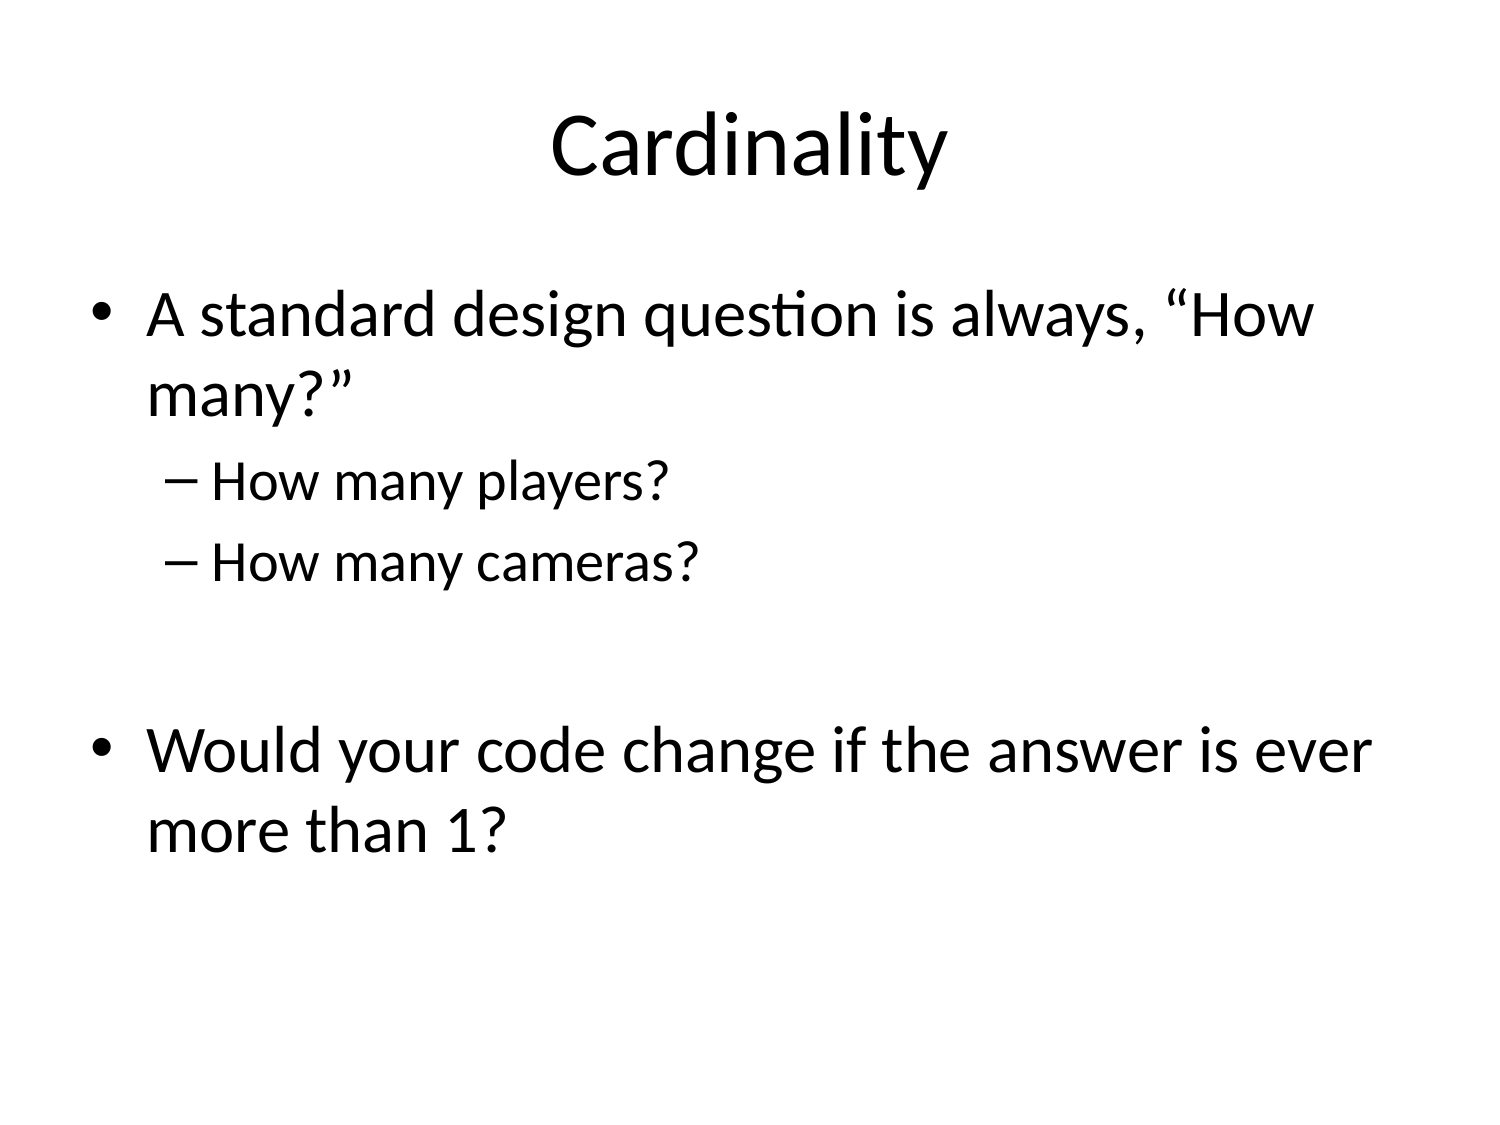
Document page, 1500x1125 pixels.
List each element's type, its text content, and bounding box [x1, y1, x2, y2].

list A standard design question is always, “How many?” How many players? How many cameras? Would your code change if the answer is ever more than 1? [75, 262, 1425, 1005]
title Cardinality [75, 45, 1425, 233]
